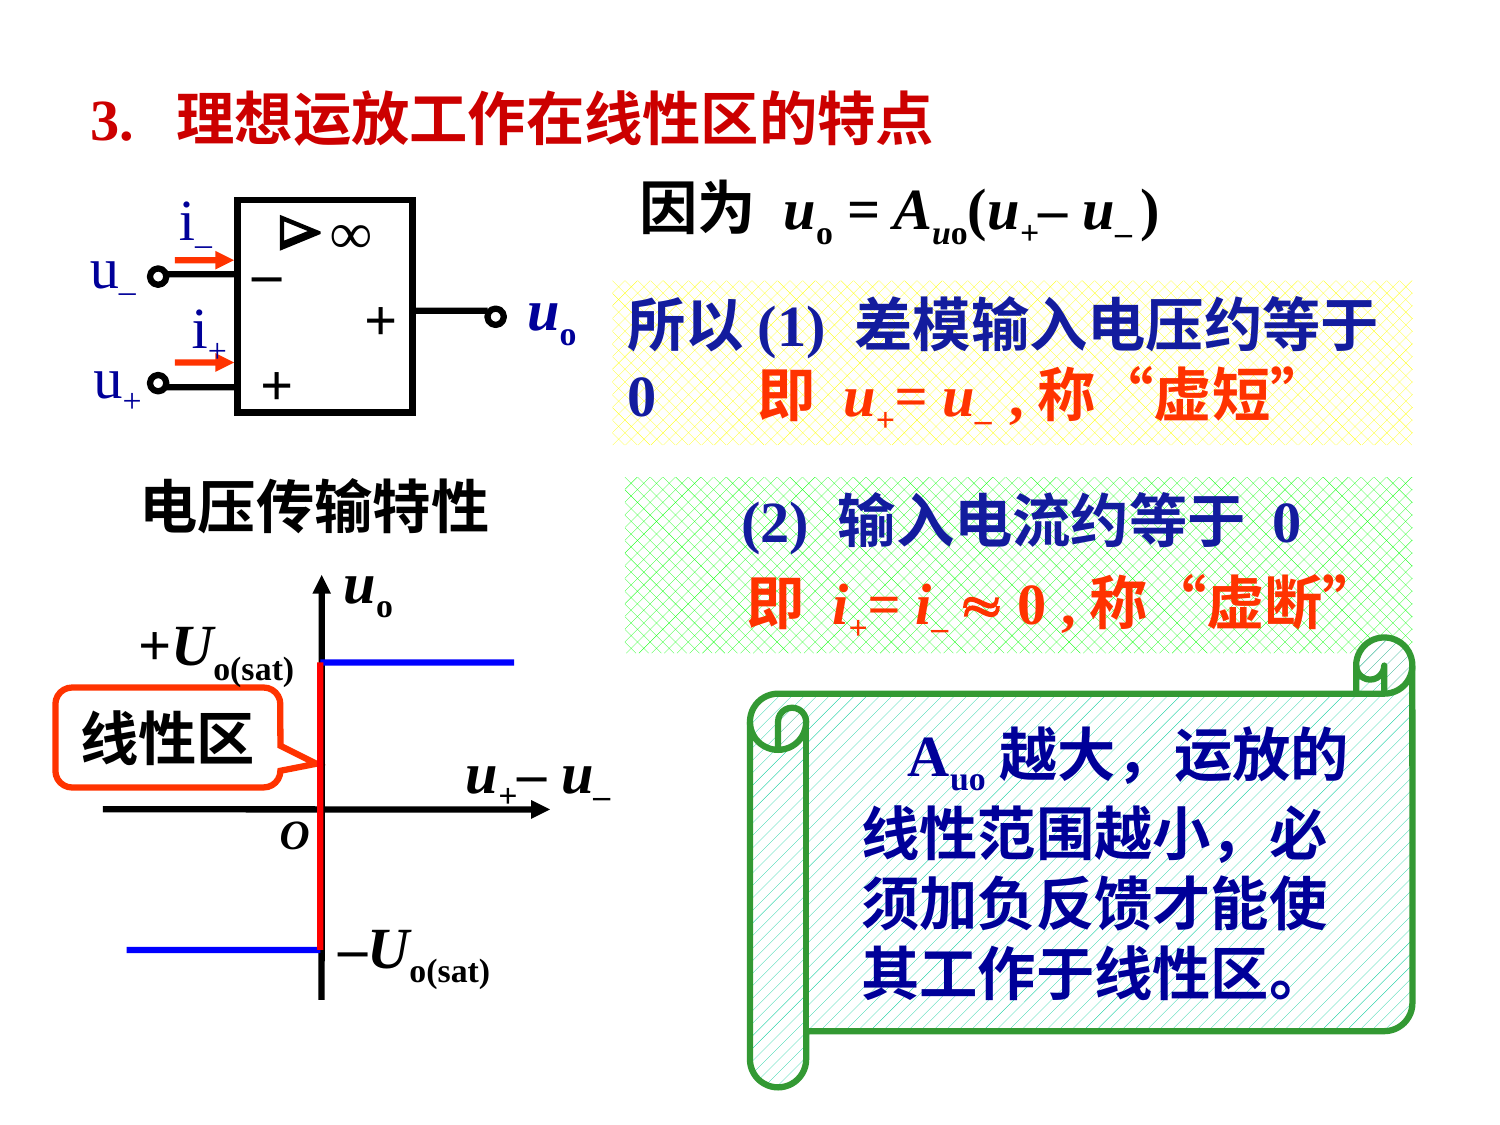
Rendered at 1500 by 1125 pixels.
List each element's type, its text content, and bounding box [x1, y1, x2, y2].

text_box 电压传输特性 [124, 462, 650, 535]
text_box Auo越大，运放的 线性范围越小，必 须加负反馈才能使 其工作于线性区。 [749, 637, 1413, 1088]
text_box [55, 537, 713, 1001]
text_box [74, 174, 601, 426]
text_box 因为 uo = Auo(u+– u– ) [624, 164, 1400, 259]
text_box (2) 输入电流约等于 0 即 i+= i–  0 ,称“虚断” [650, 477, 1413, 654]
text_box 所以(1) 差模输入电压约等于0 即 u+= u– ,称“虚短” [612, 280, 1413, 446]
title 3. 理想运放工作在线性区的特点 [75, 75, 1100, 175]
